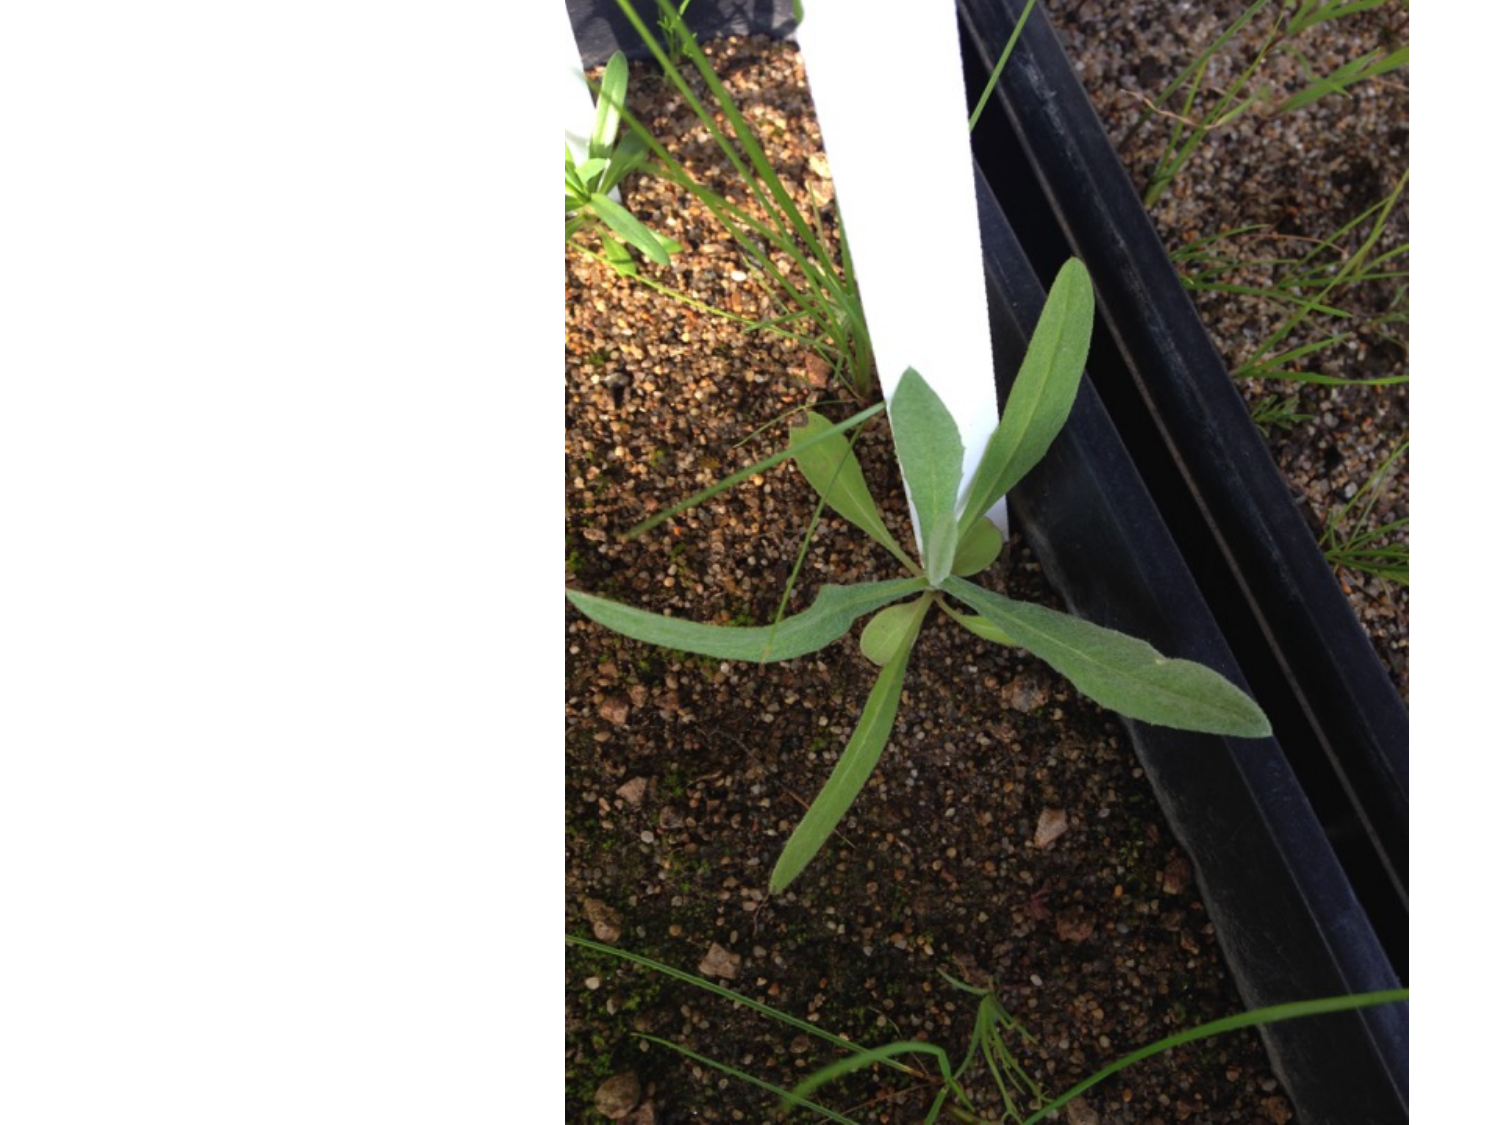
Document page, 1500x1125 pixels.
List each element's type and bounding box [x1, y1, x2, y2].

picture [564, 0, 1410, 1125]
